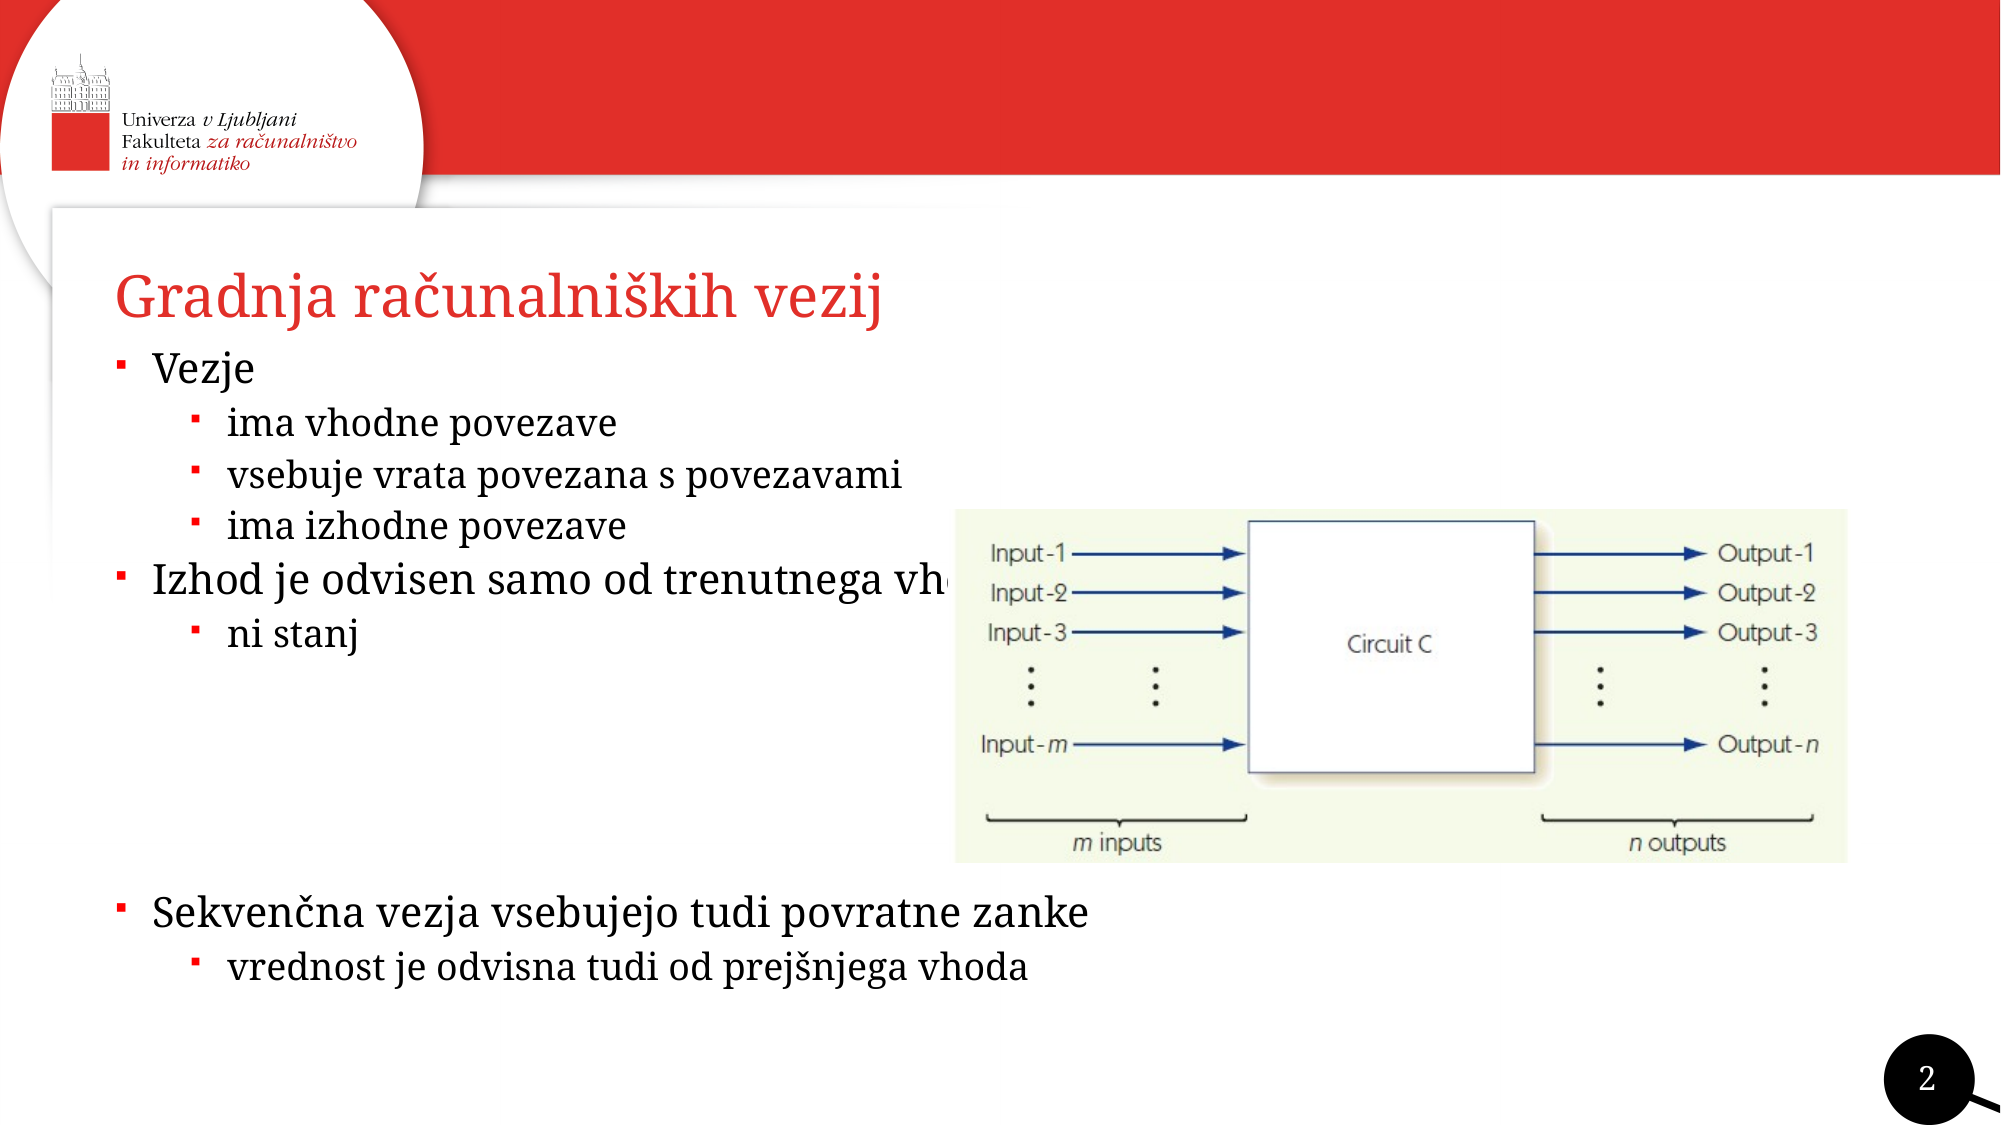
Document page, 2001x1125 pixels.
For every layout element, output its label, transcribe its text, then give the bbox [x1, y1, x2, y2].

slide_number 2 [1501, 1046, 1952, 1107]
list Vezje ima vhodne povezave vsebuje vrata povezana s povezavami ima izhodne povezave Izhod je odvisen samo od trenutnega vhoda ni stanj Sekvenčna vezja vsebujejo tudi povratne zanke vrednost je odvisna tudi od prejšnjega vhoda [99, 340, 1797, 1032]
title Gradnja računalniških vezij [99, 257, 1797, 340]
picture [0, 0, 2001, 1125]
